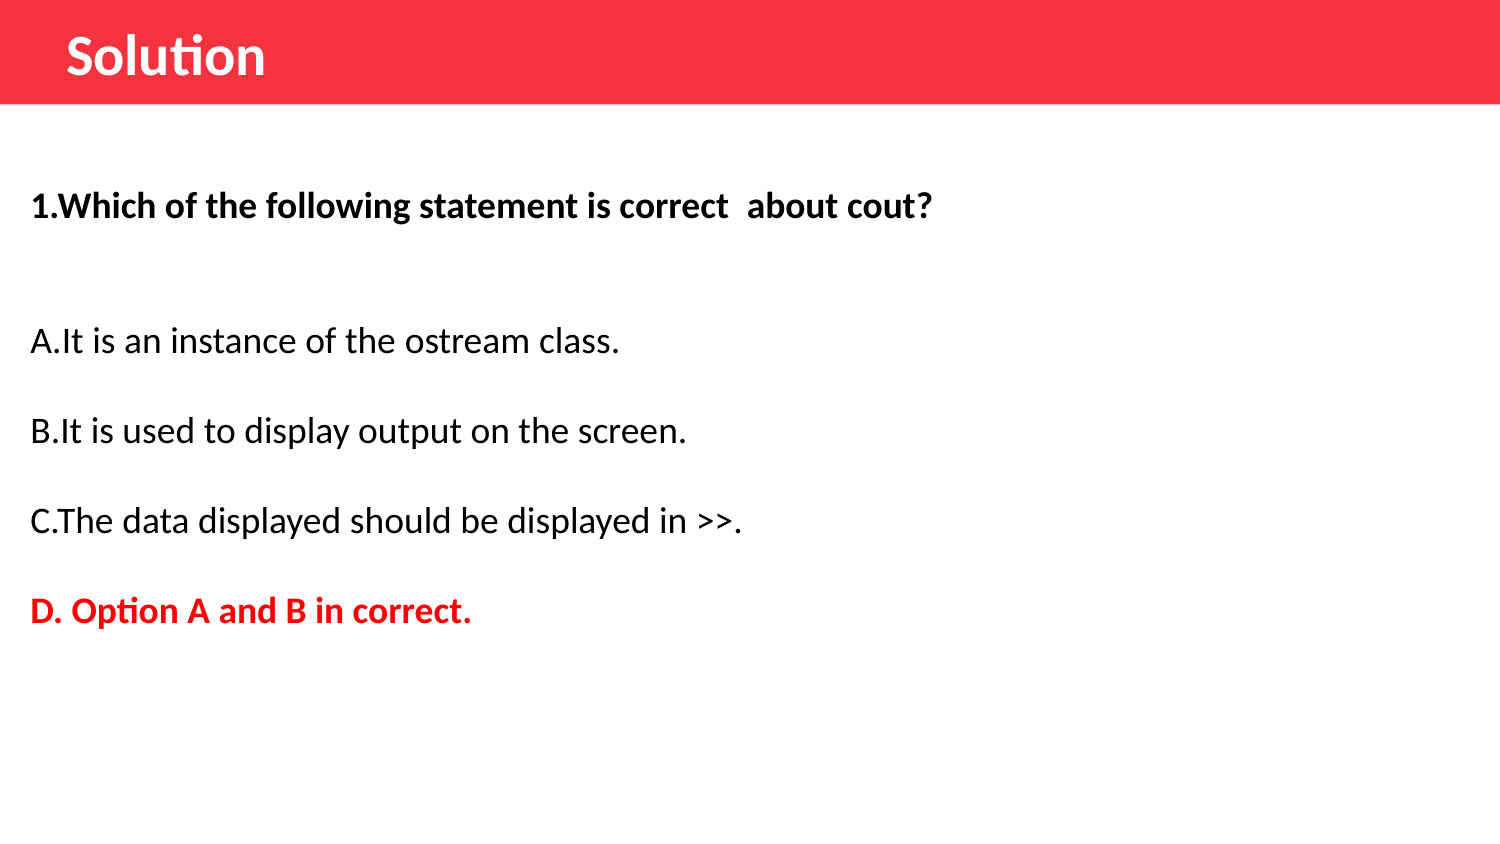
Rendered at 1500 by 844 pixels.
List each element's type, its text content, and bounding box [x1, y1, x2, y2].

title Solution [63, 15, 1203, 80]
text_box [0, 0, 1500, 105]
text_box 1.Which of the following statement is correct about cout? A.It is an instance of the ostream class. B.It is used to display output on the screen. C.The data displayed should be displayed in >>. D. Option A and B in correct. [15, 166, 1484, 751]
